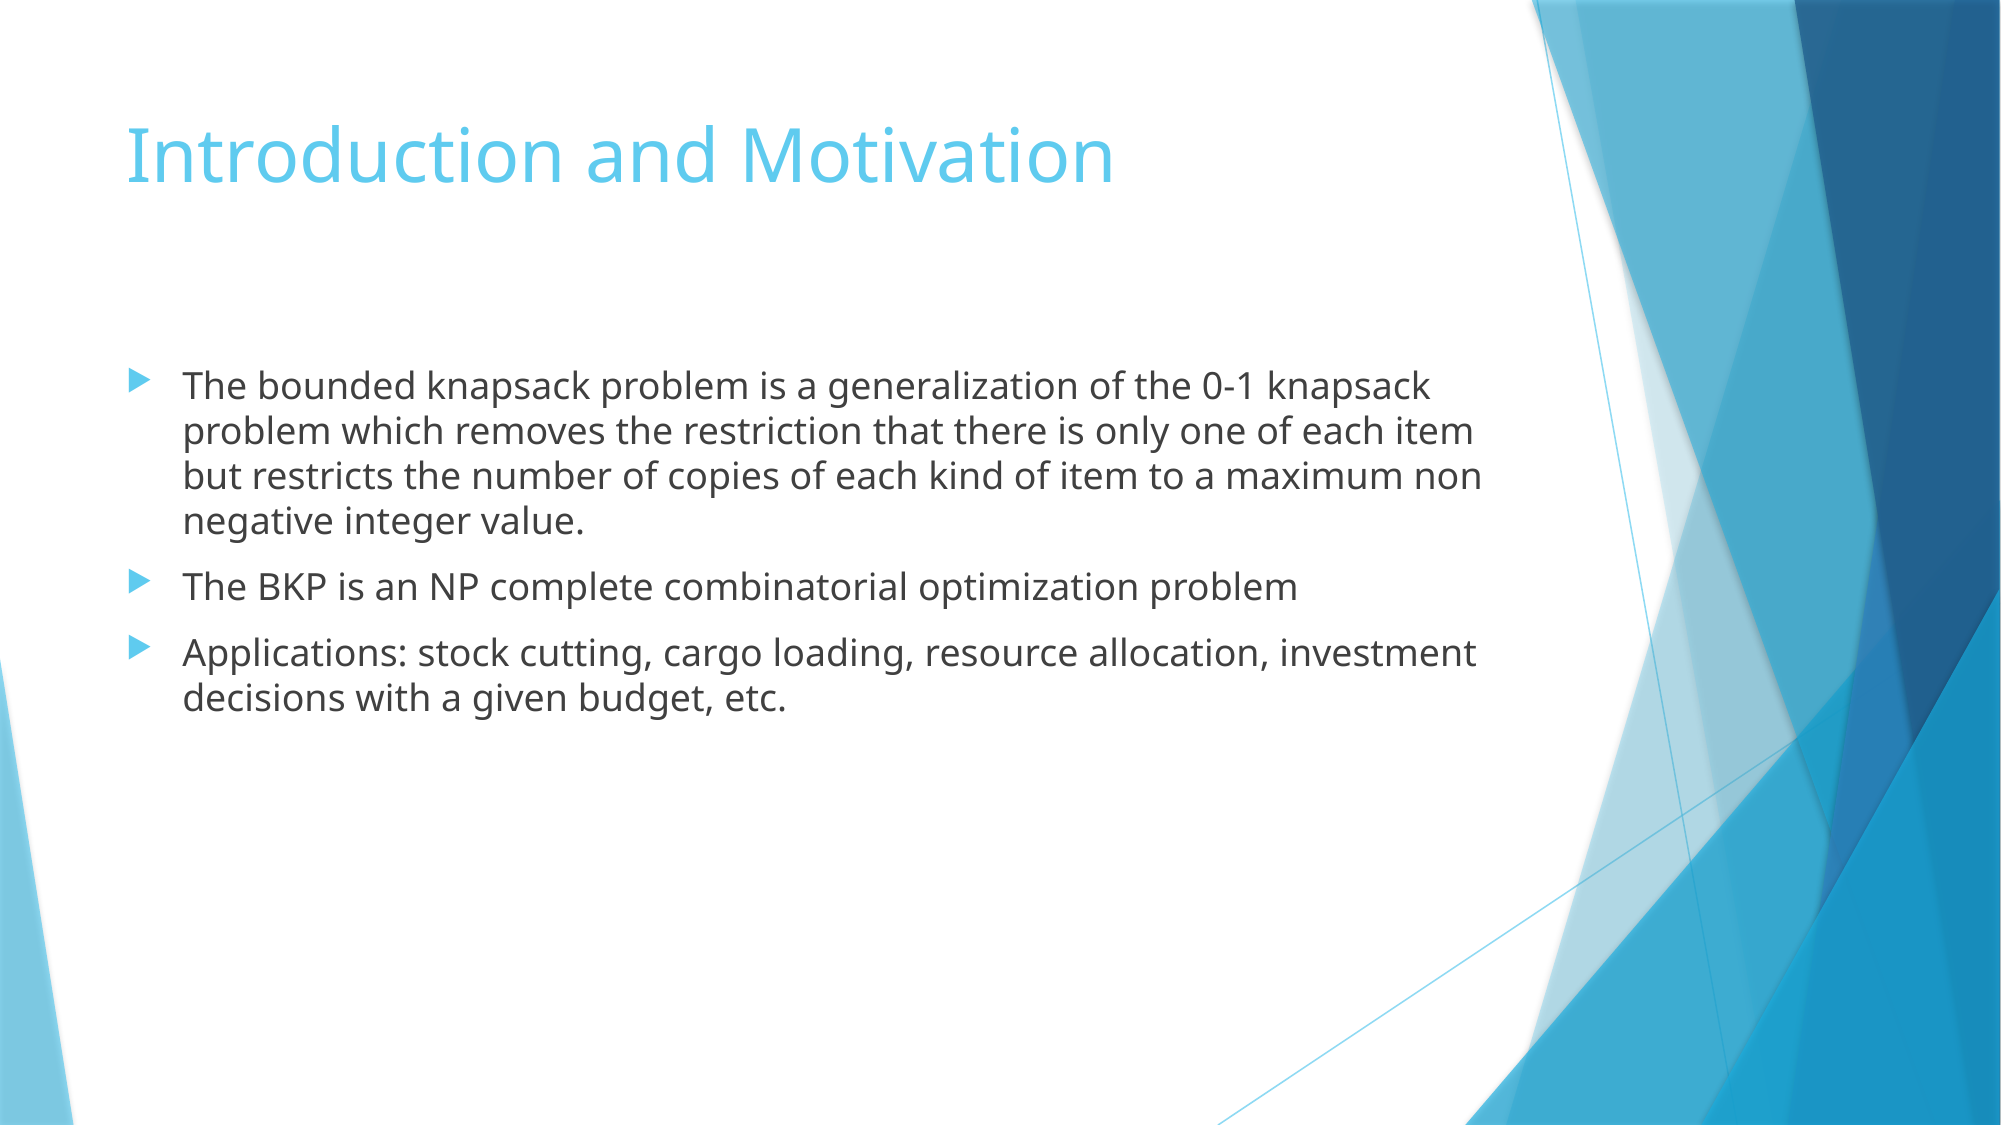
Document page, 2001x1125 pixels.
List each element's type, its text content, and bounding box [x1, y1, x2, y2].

title Introduction and Motivation [111, 99, 1522, 317]
list The bounded knapsack problem is a generalization of the 0-1 knapsack problem which removes the restriction that there is only one of each item but restricts the number of copies of each kind of item to a maximum non negative integer value. The BKP is an NP complete combinatorial optimization problem Applications: stock cutting, cargo loading, resource allocation, investment decisions with a given budget, etc. [111, 354, 1522, 992]
